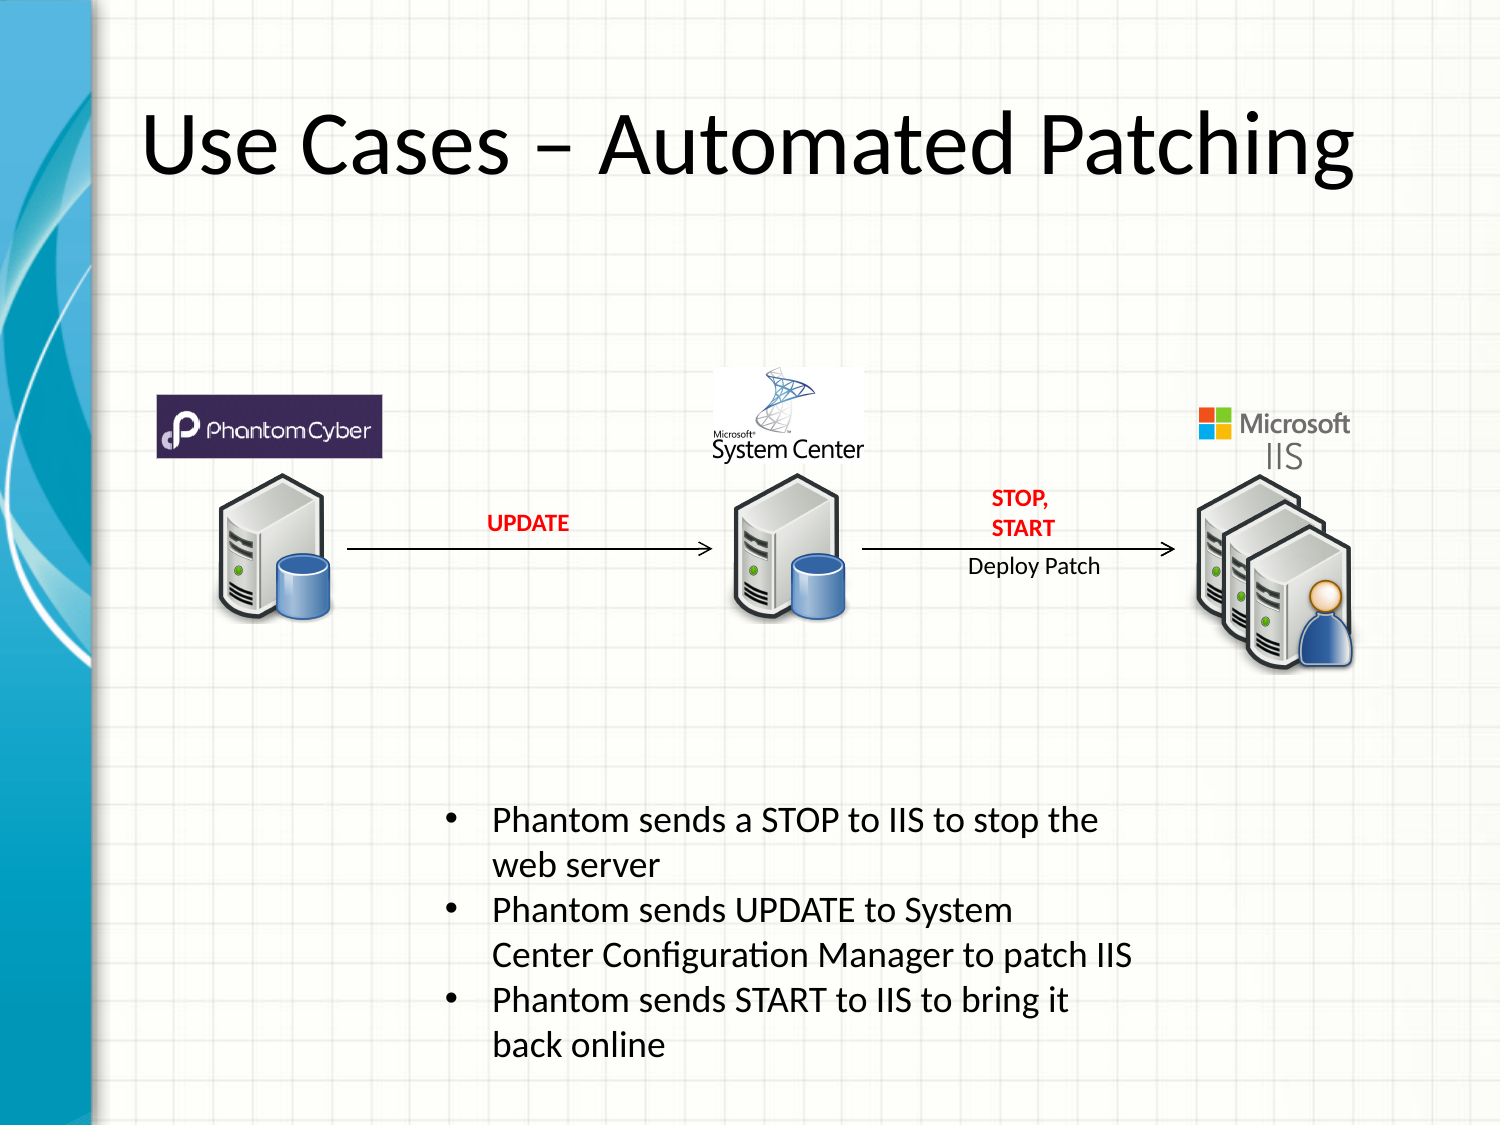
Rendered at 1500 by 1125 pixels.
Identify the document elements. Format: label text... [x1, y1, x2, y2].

picture [0, 0, 1500, 1125]
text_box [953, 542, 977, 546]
text_box Deploy Patch [953, 560, 1117, 587]
text_box STOP, START [977, 474, 1071, 546]
title Use Cases – Automated Patching [125, 44, 1450, 232]
text_box Phantom sends a STOP to IIS to stop the web server Phantom sends UPDATE to System Center Configuration Manager to patch IIS Phantom sends START to IIS to bring it back online [430, 787, 1148, 1073]
text_box UPDATE [472, 498, 585, 544]
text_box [1174, 405, 1376, 675]
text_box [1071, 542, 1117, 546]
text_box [712, 367, 864, 625]
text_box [156, 394, 382, 625]
